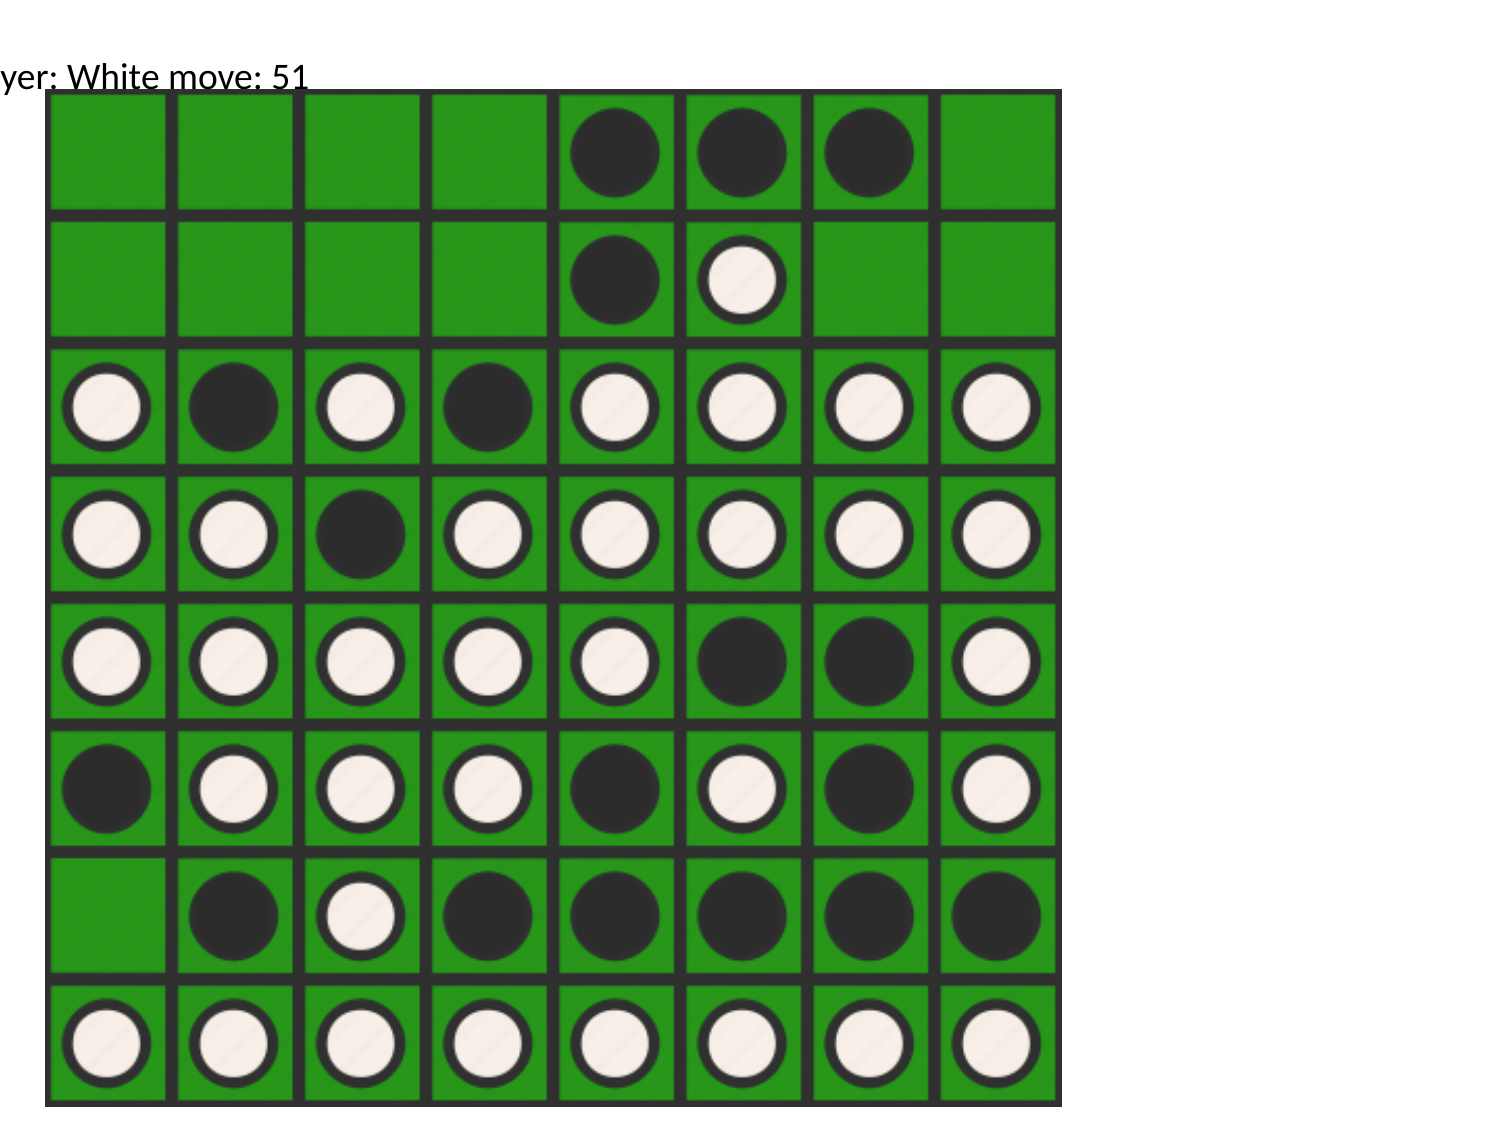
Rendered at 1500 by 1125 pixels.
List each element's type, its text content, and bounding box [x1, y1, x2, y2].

text_box turn: 48 player: White move: 51 [0, 44, 325, 105]
picture [44, 89, 1062, 1107]
